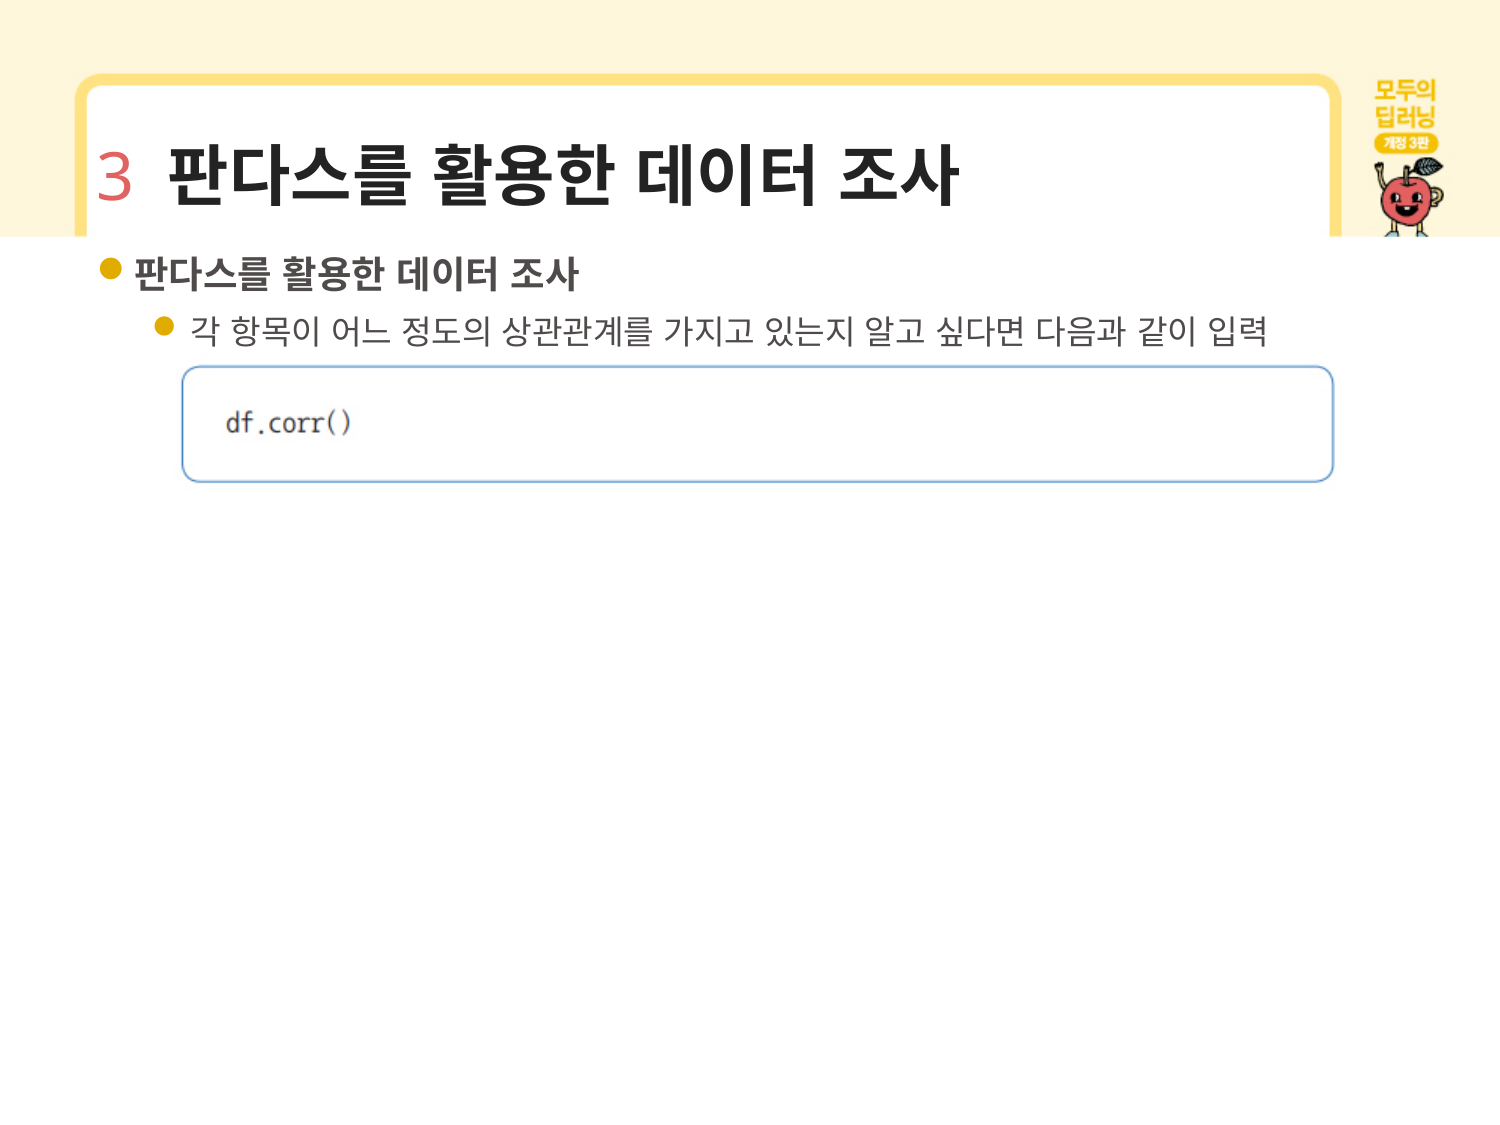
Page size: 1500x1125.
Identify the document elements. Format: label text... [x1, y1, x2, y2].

list 판다스를 활용한 데이터 조사 각 항목이 어느 정도의 상관관계를 가지고 있는지 알고 싶다면 다음과 같이 입력 [81, 239, 1450, 1054]
picture [0, 0, 1500, 1125]
title 3 판다스를 활용한 데이터 조사 [81, 90, 1412, 222]
